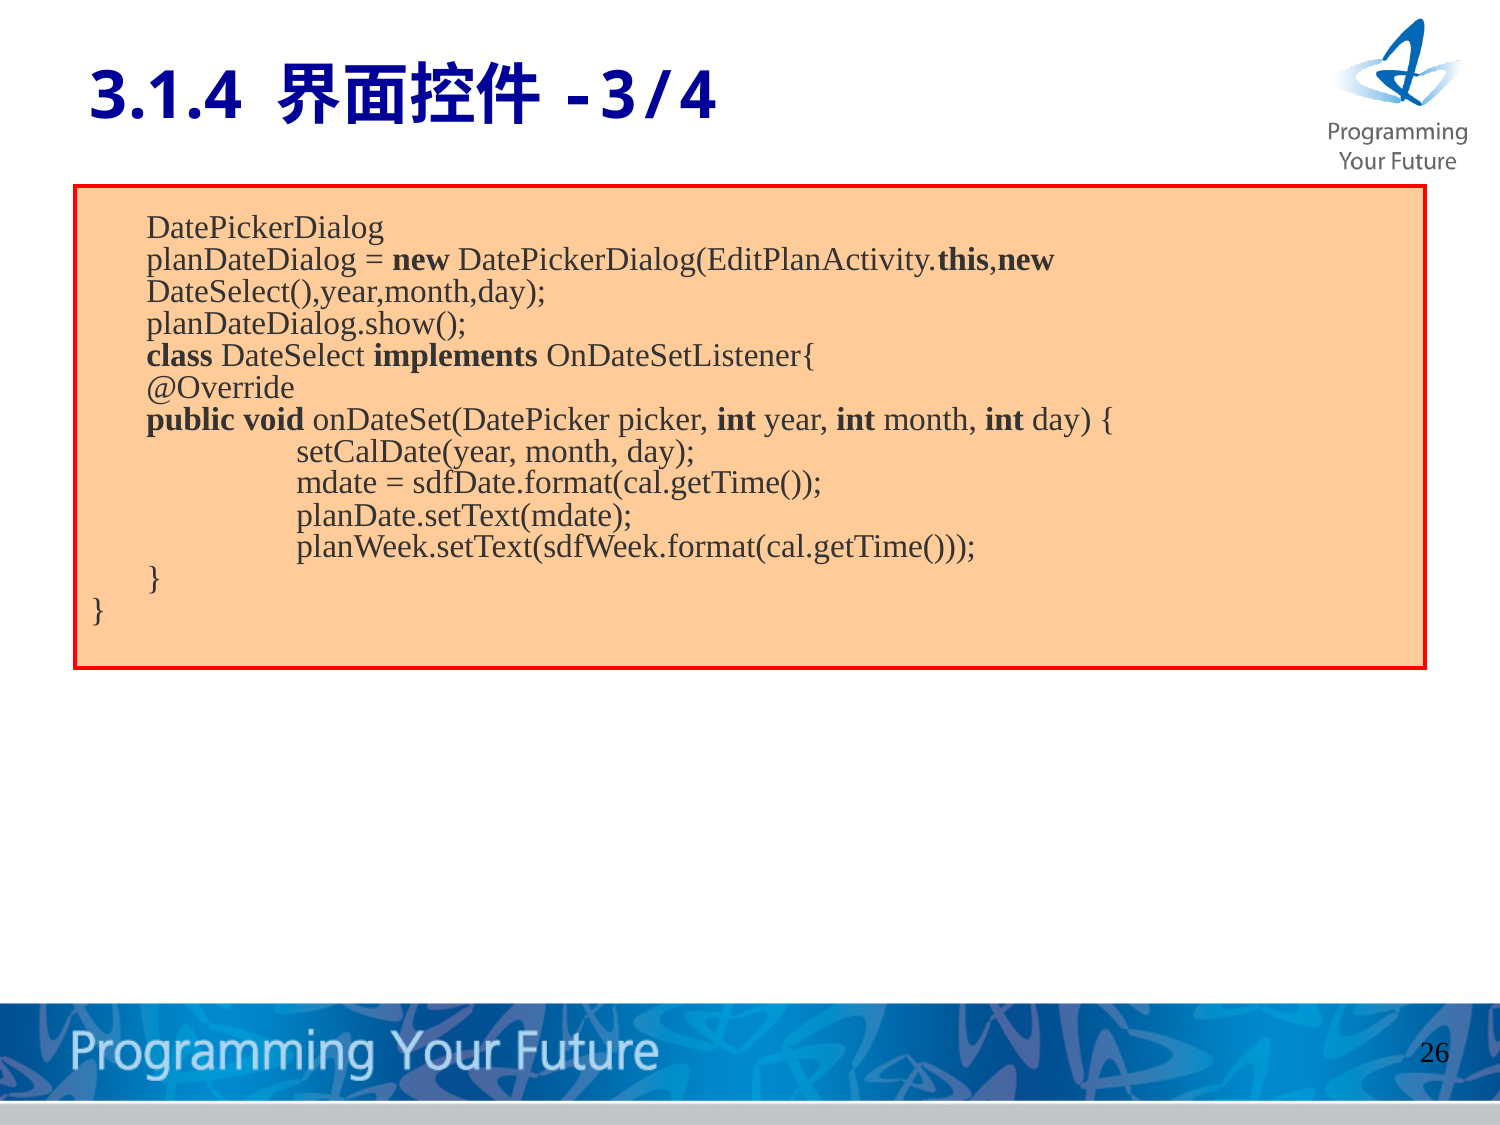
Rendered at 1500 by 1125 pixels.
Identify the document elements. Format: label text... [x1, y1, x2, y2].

picture [1297, 0, 1500, 213]
list DatePickerDialog planDateDialog = new DatePickerDialog(EditPlanActivity.this,new DateSelect(),year,month,day); planDateDialog.show(); class DateSelect implements OnDateSetListener{ @Override public void onDateSet(DatePicker picker, int year, int month, int day) { setCalDate(year, month, day); mdate = sdfDate.format(cal.getTime()); planDate.setText(mdate); planWeek.setText(sdfWeek.format(cal.getTime())); } } [74, 185, 1426, 669]
text_box 3.1.4 界面控件-3/4 [74, 45, 1270, 161]
picture [0, 997, 1500, 1125]
